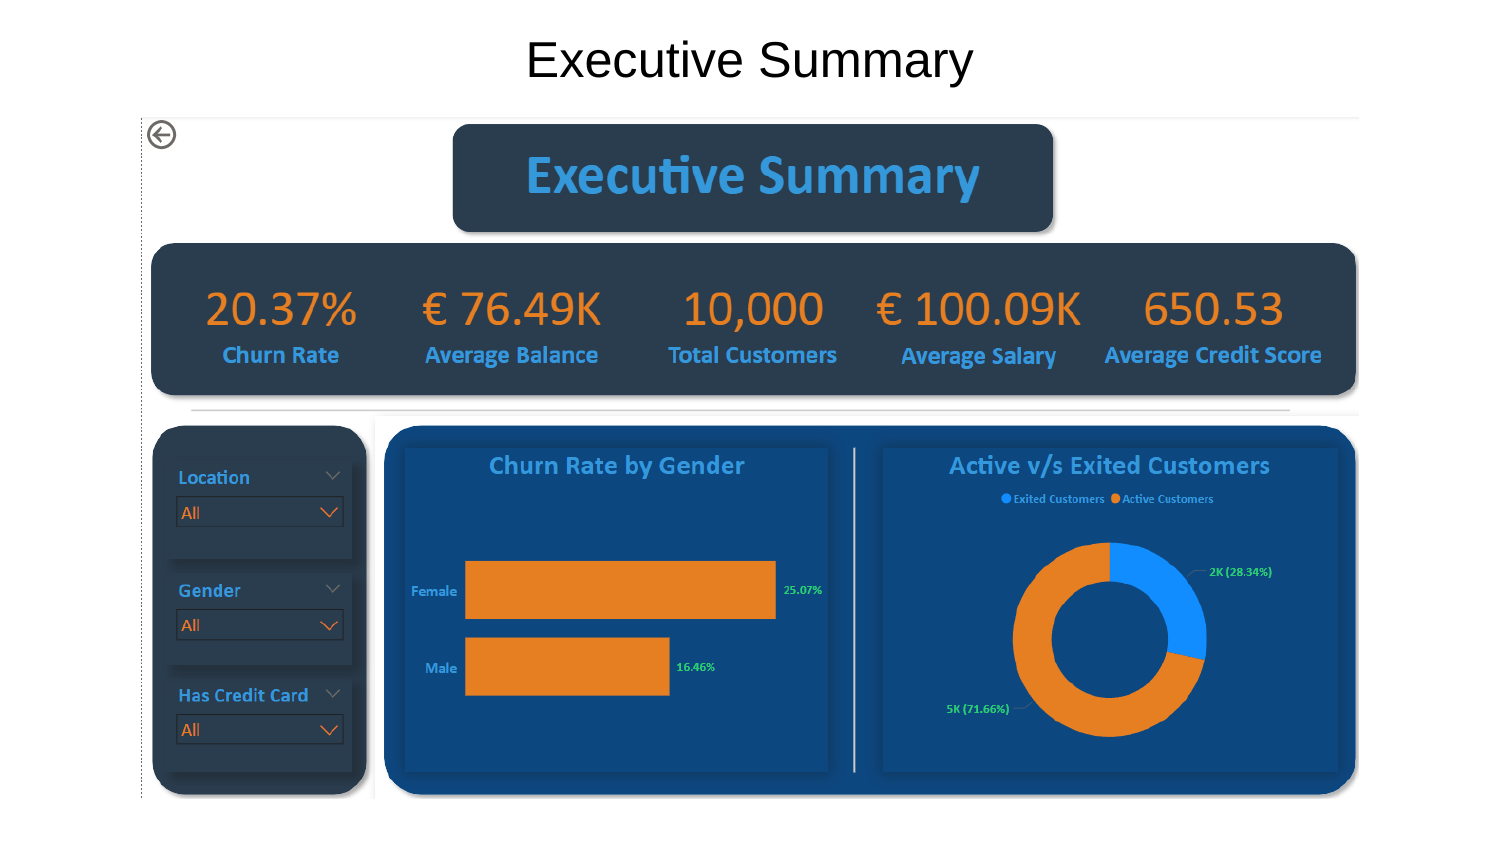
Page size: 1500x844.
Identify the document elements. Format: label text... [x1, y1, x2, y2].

title Executive Summary [51, 12, 1449, 107]
picture [140, 117, 1360, 800]
